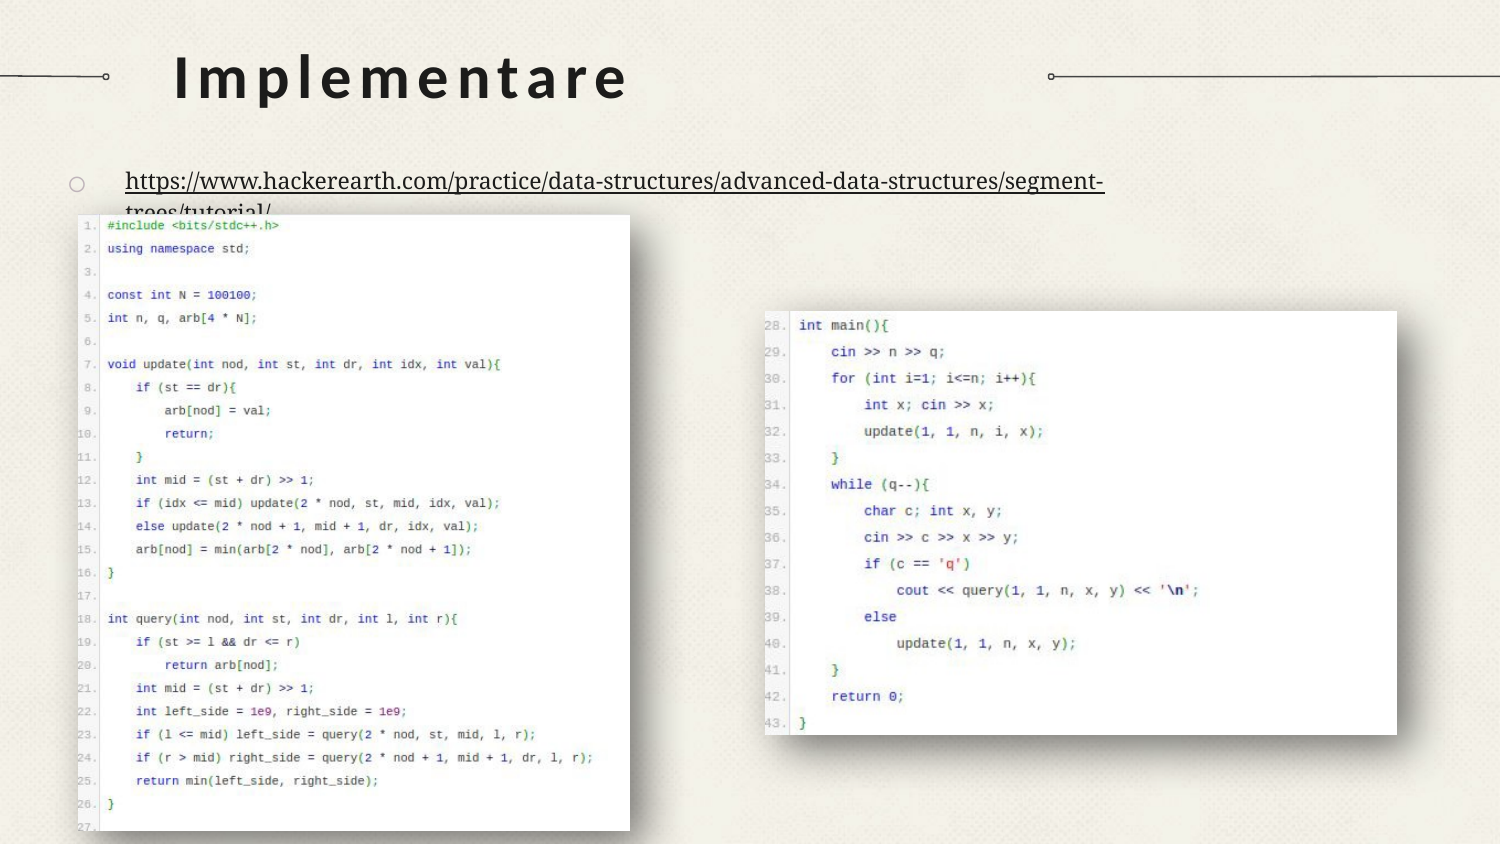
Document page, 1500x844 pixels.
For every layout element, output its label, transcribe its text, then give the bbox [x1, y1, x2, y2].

text_box https://www.hackerearth.com/practice/data-structures/advanced-data-structures/segment-trees/tutorial/ [64, 164, 1203, 230]
picture [0, 0, 1500, 844]
title Implementare [171, 34, 808, 164]
